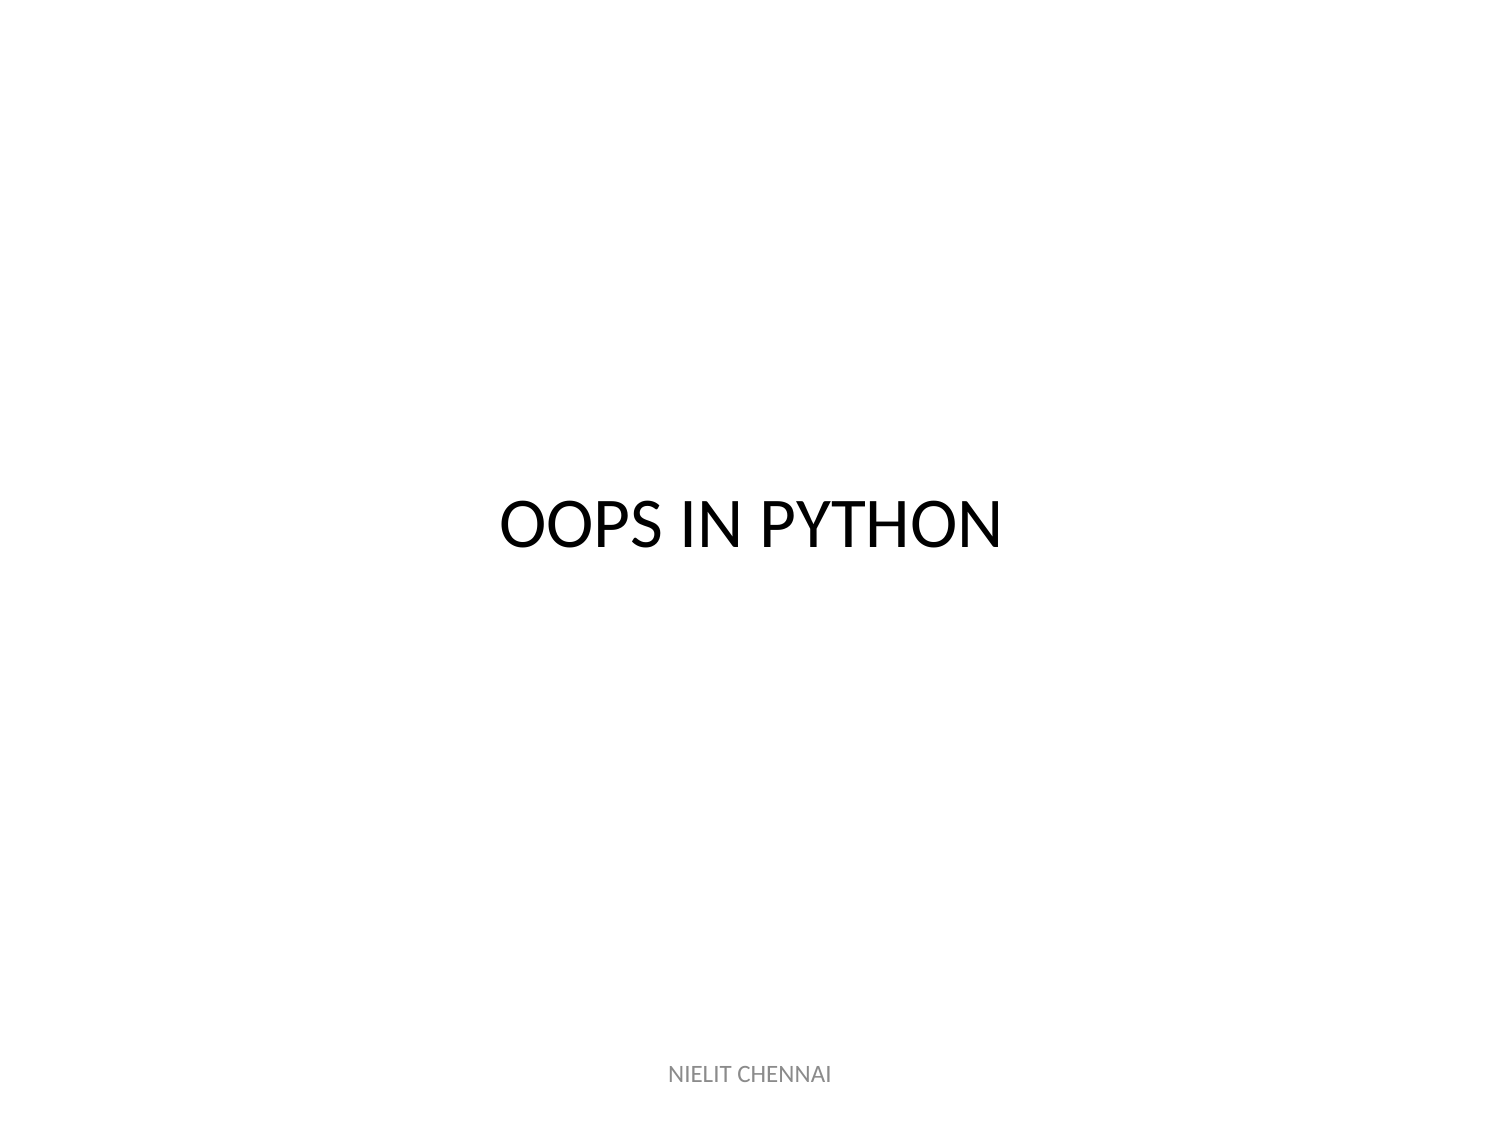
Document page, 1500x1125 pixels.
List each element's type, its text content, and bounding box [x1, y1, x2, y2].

footer NIELIT CHENNAI [512, 1042, 988, 1103]
title OOPS IN PYTHON [76, 468, 1427, 656]
